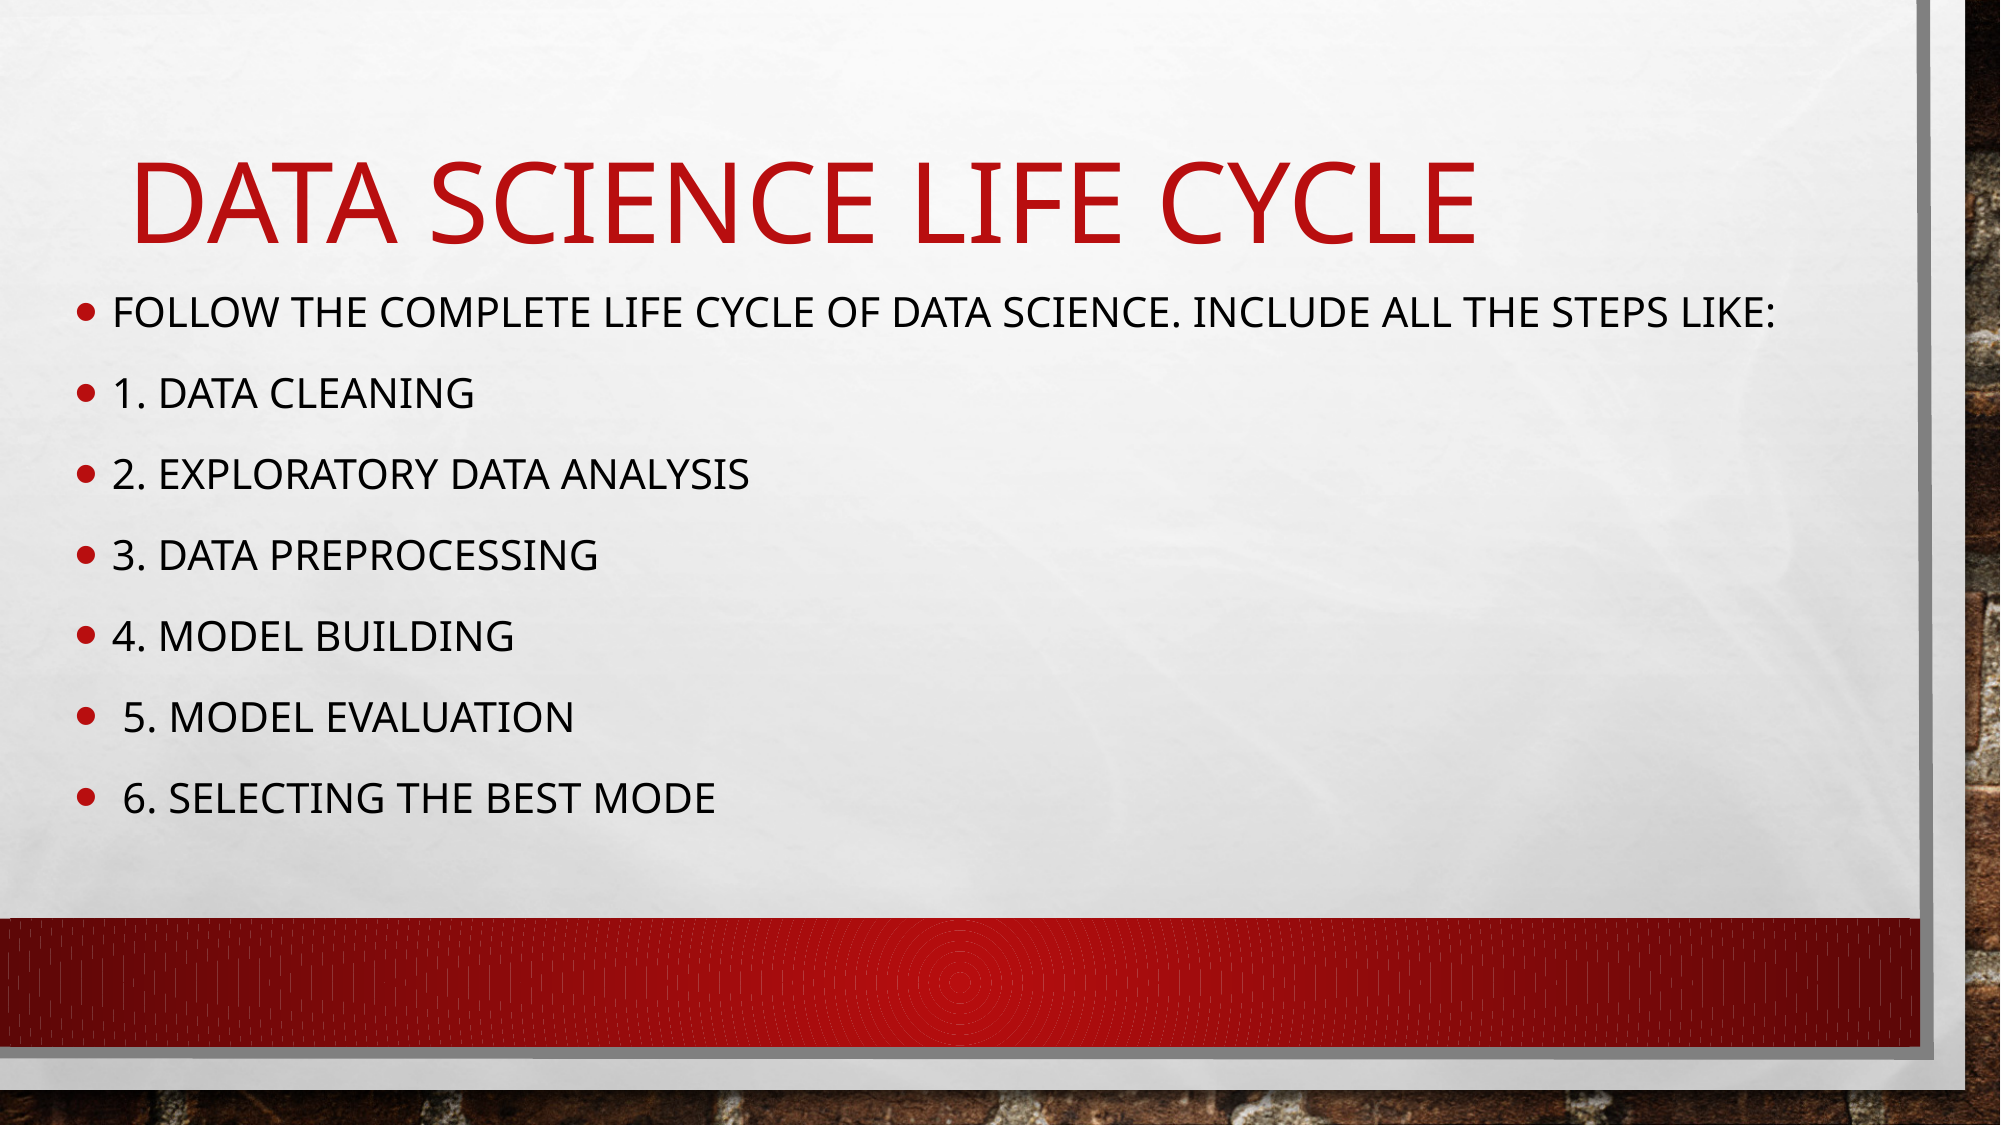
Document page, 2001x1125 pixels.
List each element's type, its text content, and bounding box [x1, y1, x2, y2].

title Data science life cycle [112, 112, 1818, 263]
list Follow the complete life cycle of data science. Include all the steps like: 1. Data Cleaning 2. Exploratory Data Analysis 3. Data Preprocessing 4. Model Building 5. Model Evaluation 6. Selecting the best mode [59, 263, 1818, 915]
picture [0, 0, 2000, 1125]
